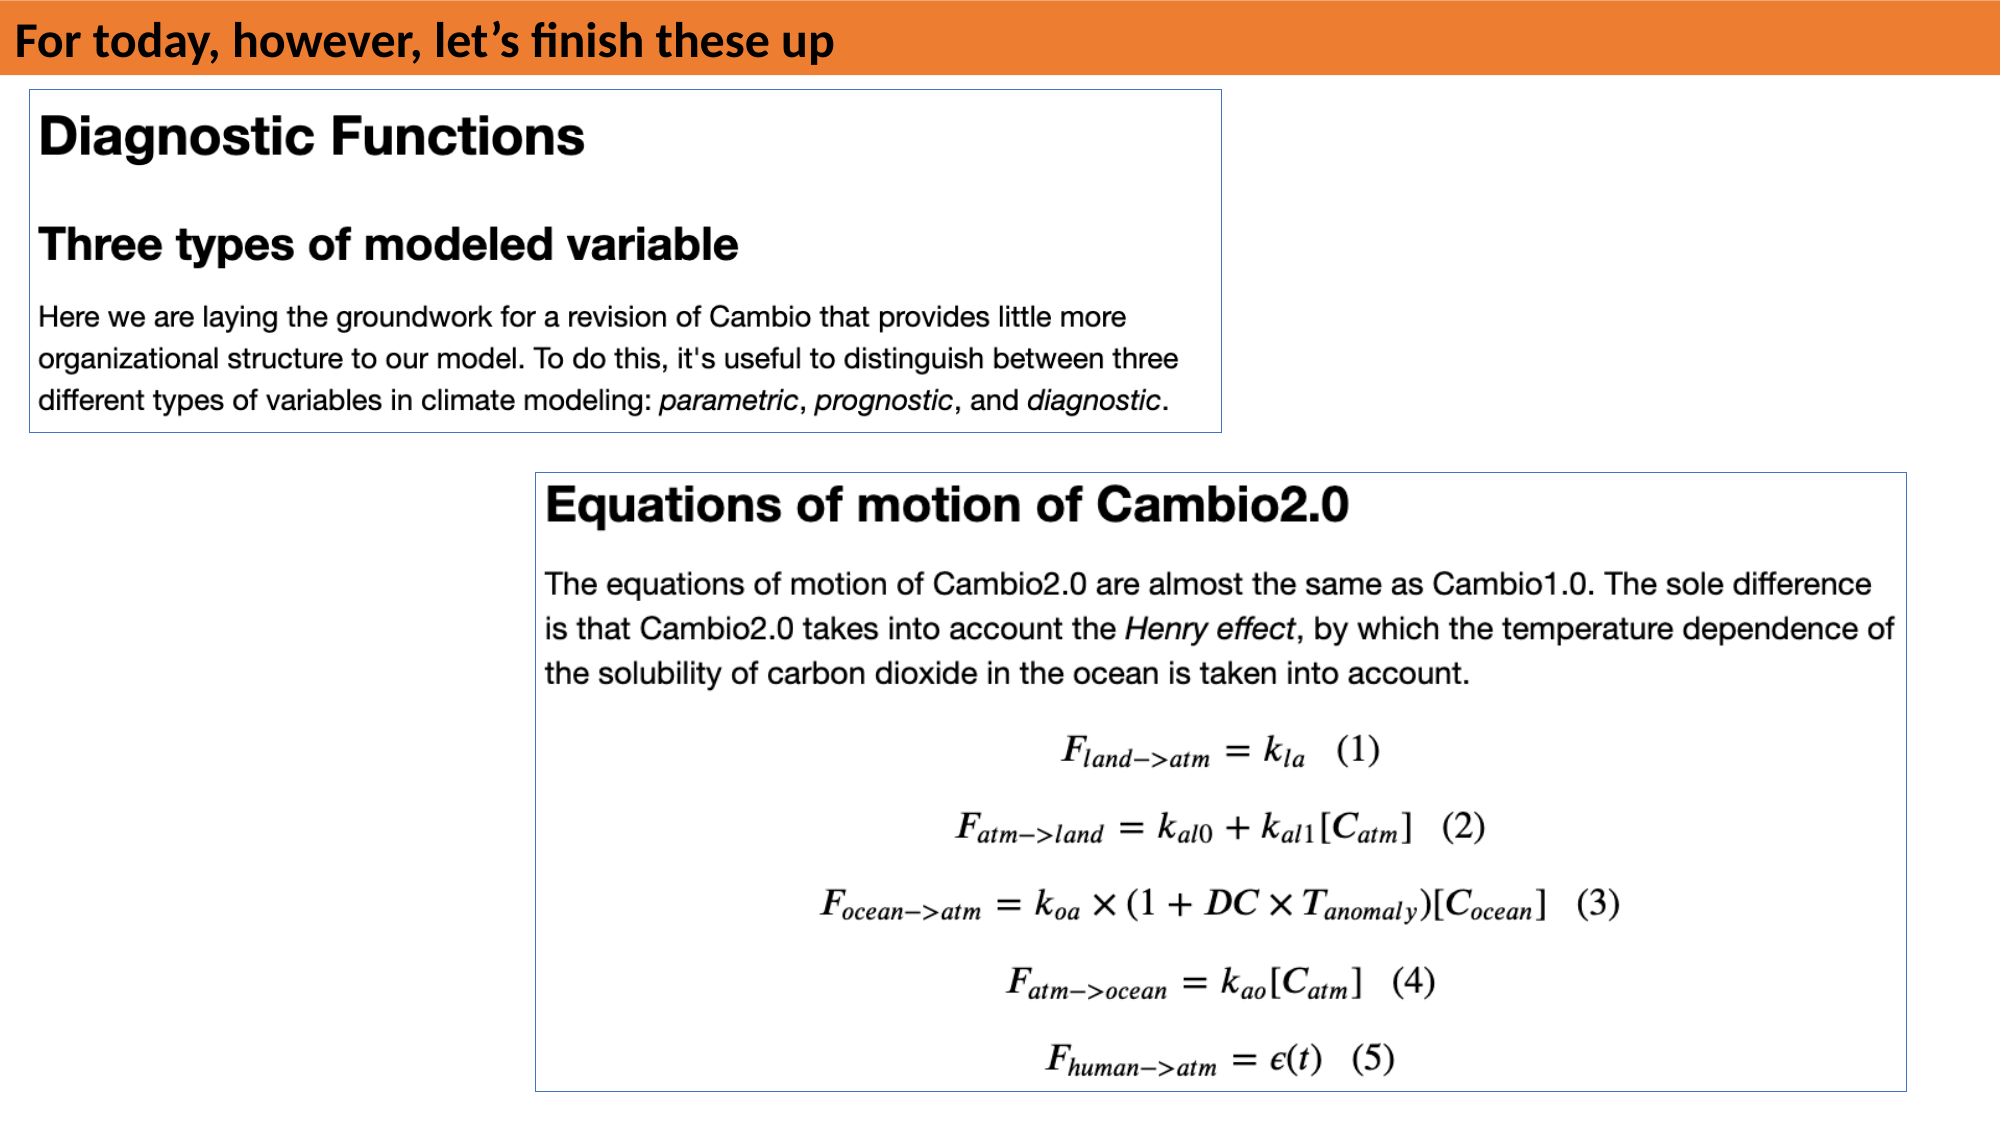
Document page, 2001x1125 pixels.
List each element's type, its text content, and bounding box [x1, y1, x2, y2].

picture [535, 472, 1907, 1092]
picture [29, 89, 1222, 433]
text_box For today, however, let’s finish these up [0, 0, 2000, 76]
